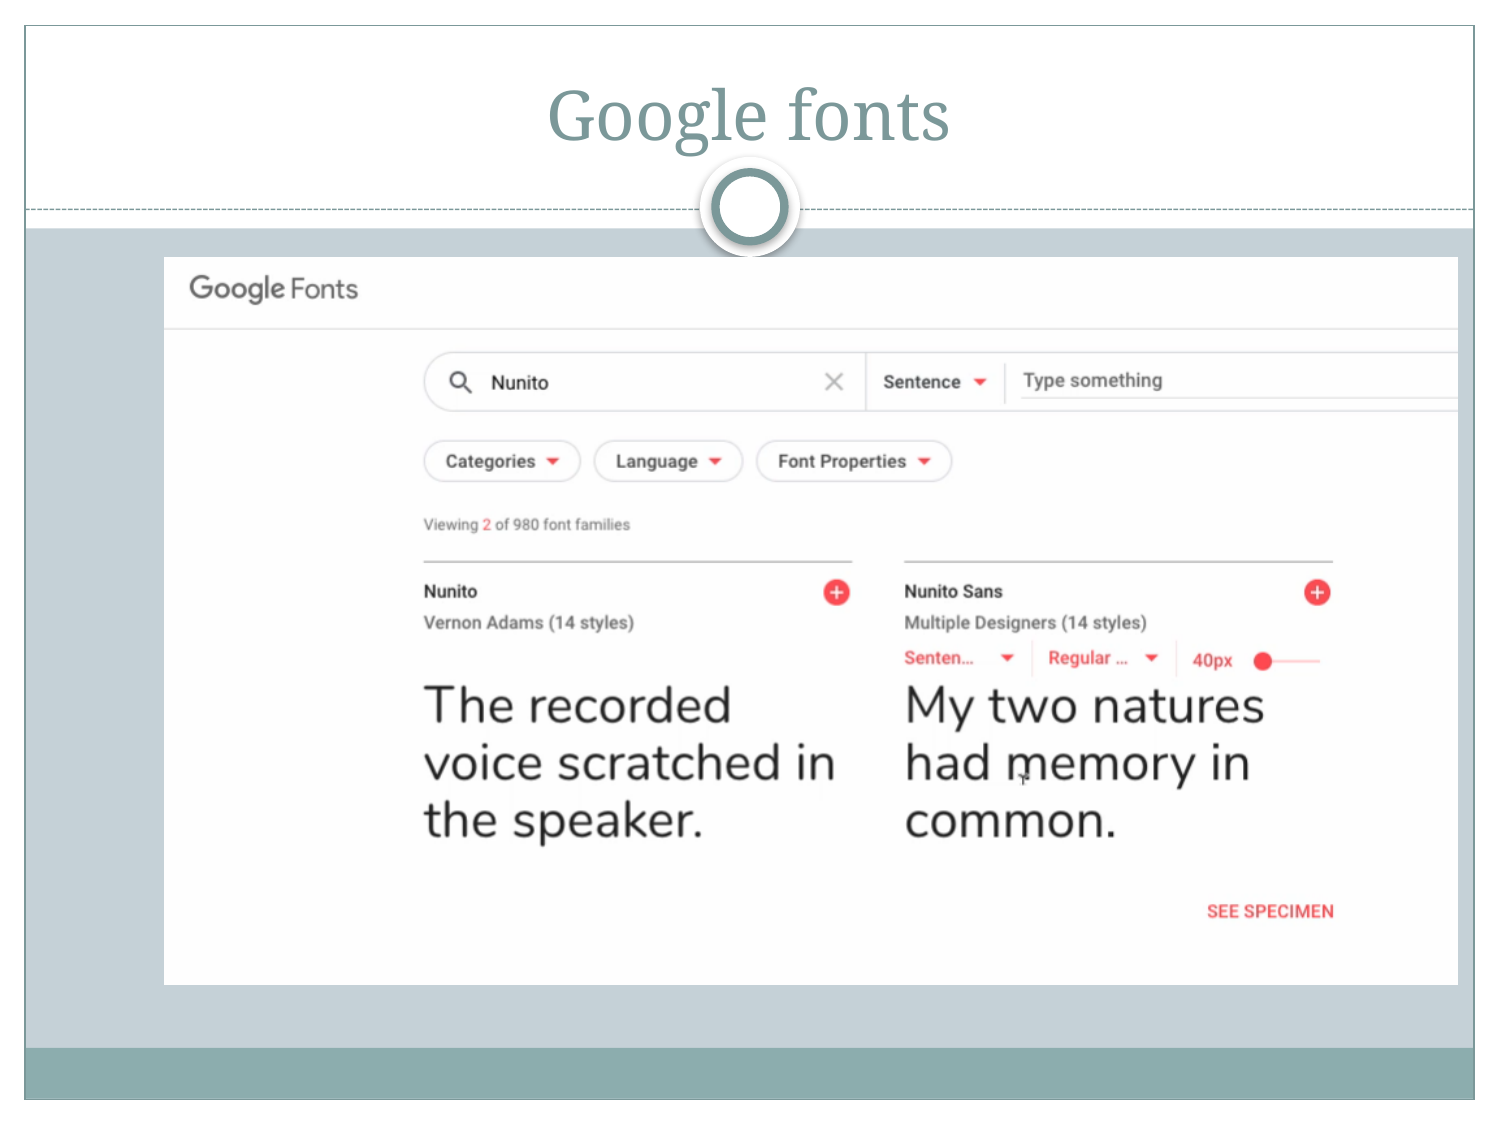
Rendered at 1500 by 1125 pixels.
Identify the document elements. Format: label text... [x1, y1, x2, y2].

picture [163, 257, 1458, 985]
title Google fonts [49, 37, 1450, 162]
